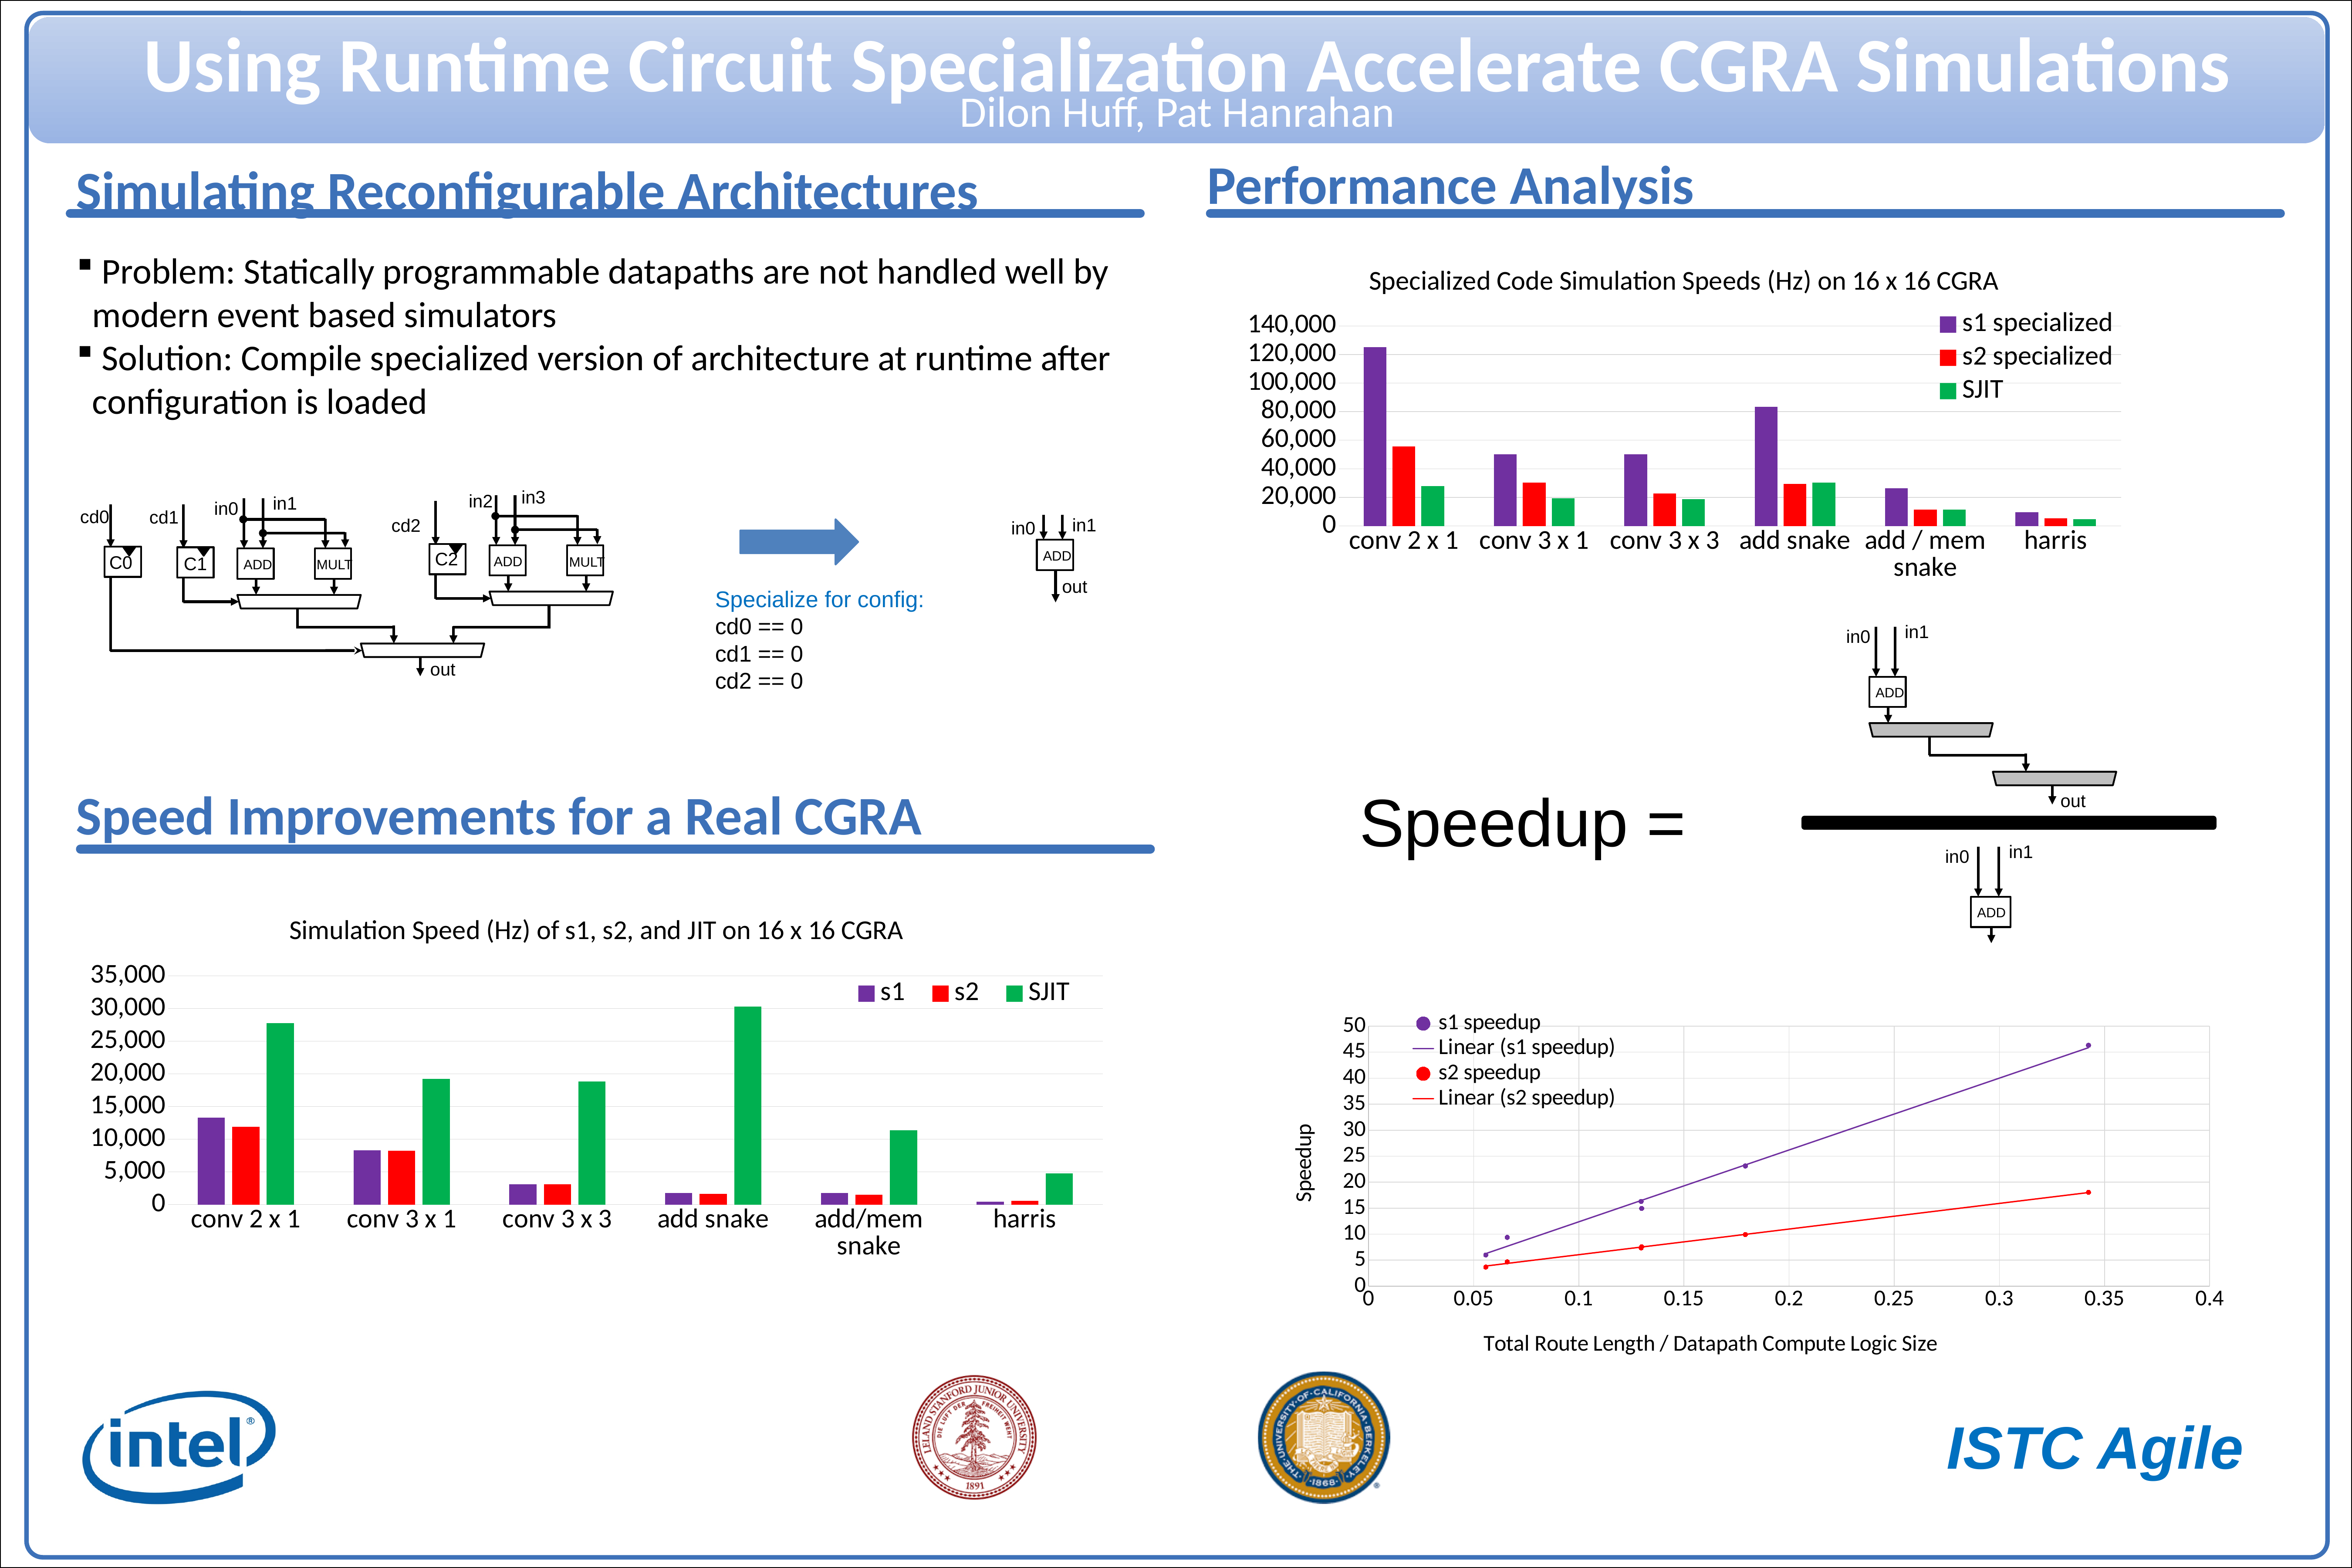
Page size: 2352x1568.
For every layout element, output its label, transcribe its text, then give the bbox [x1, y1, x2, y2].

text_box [1004, 510, 1130, 603]
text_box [73, 482, 624, 683]
picture [43, 1356, 314, 1539]
text_box Specialize for config: cd0 == 0 cd1 == 0 cd2 == 0 [709, 581, 975, 697]
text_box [1938, 837, 2293, 943]
picture [1258, 1372, 1390, 1504]
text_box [1200, 146, 2281, 220]
text_box Problem: Statically programmable datapaths are not handled well by modern event based simulators Solution: Compile specialized version of architecture at runtime after configuration is loaded [70, 244, 1134, 477]
chart [1229, 250, 2139, 634]
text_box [69, 152, 1140, 225]
chart [1275, 1007, 2244, 1402]
text_box Using Runtime Circuit Specialization Accelerate CGRA Simulations [69, 11, 2305, 111]
picture [893, 1356, 1056, 1519]
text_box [1839, 616, 2165, 815]
text_box Speedup = [1353, 776, 1819, 864]
text_box Speed Improvements for a Real CGRA [69, 777, 1039, 849]
chart [69, 899, 1124, 1313]
text_box [739, 518, 859, 565]
text_box Dilon Huff, Pat Hanrahan [953, 80, 1402, 139]
text_box [1819, 815, 2217, 830]
